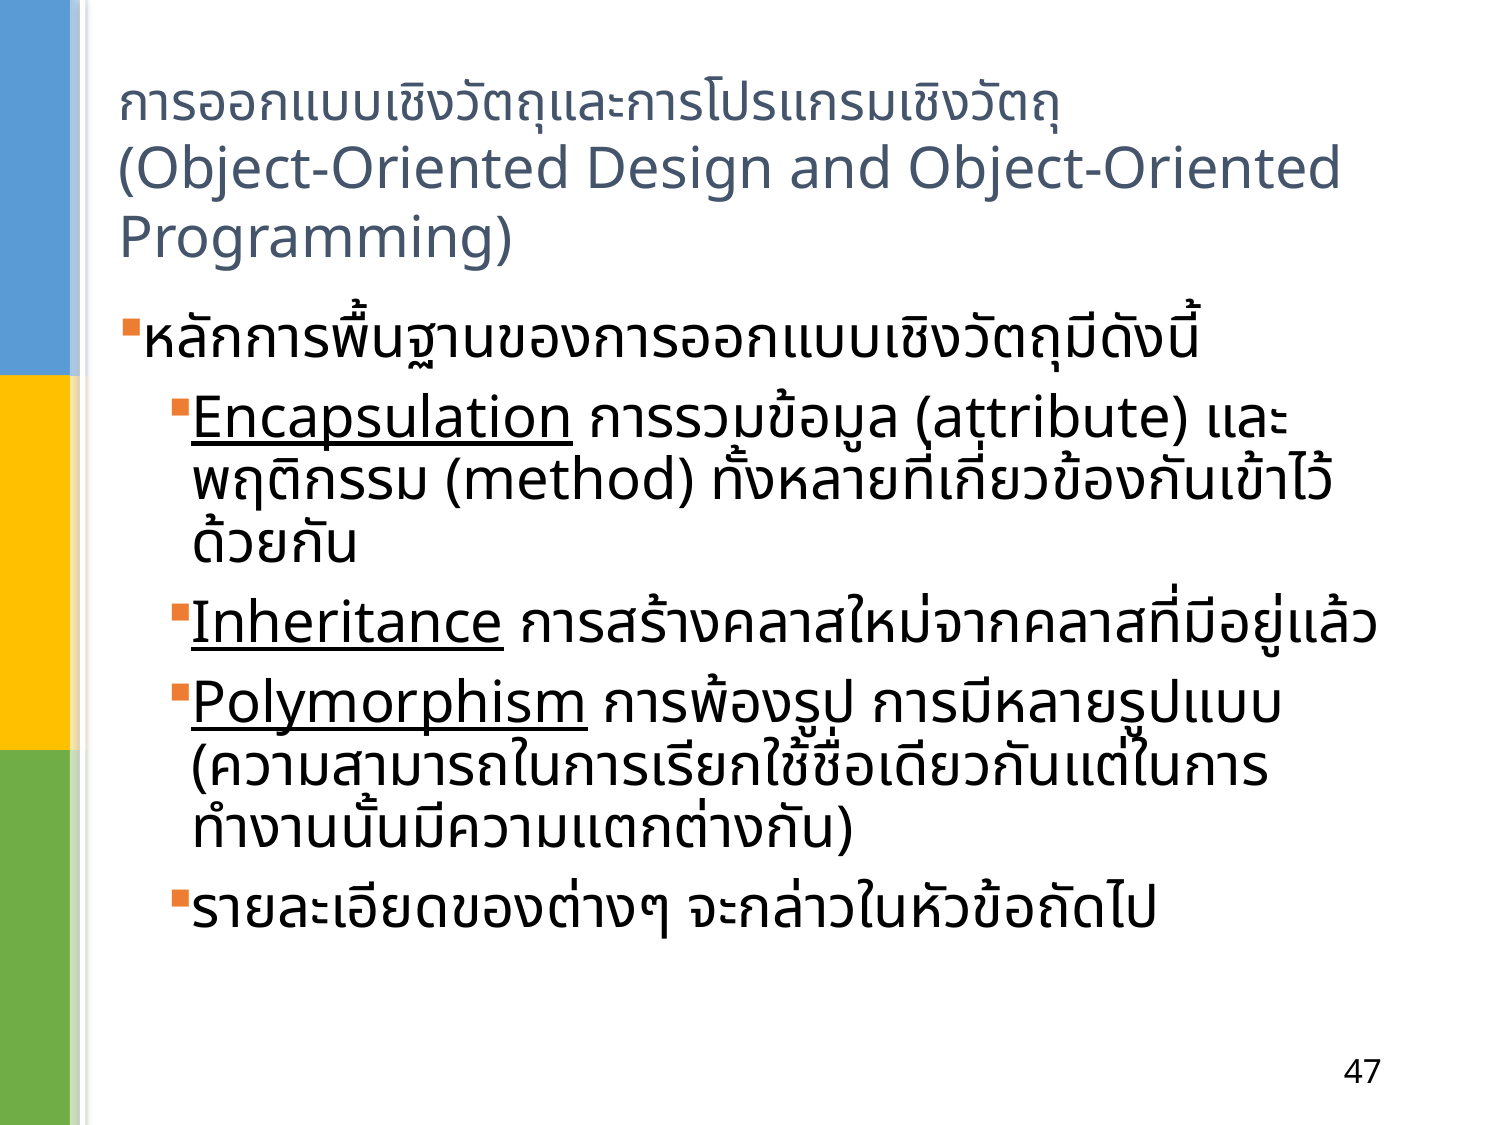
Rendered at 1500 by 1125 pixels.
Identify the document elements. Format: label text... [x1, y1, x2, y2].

slide_number 47 [993, 1042, 1397, 1103]
title การออกแบบเชิงวัตถุและการโปรแกรมเชิงวัตถุ (Object-Oriented Design and Object-Oriented Programming) [103, 59, 1397, 278]
list หลักการพื้นฐานของการออกแบบเชิงวัตถุมีดังนี้ Encapsulation การรวมข้อมูล (attribute) และพฤติกรรม (method) ทั้งหลายที่เกี่ยวข้องกันเข้าไว้ด้วยกัน Inheritance การสร้างคลาสใหม่จากคลาสที่มีอยู่แล้ว Polymorphism การพ้องรูป การมีหลายรูปแบบ (ความสามารถในการเรียกใช้ชื่อเดียวกันแต่ในการทำงานนั้นมีความแตกต่างกัน) รายละเอียดของต่างๆ จะกล่าวในหัวข้อถัดไป [103, 299, 1397, 1014]
